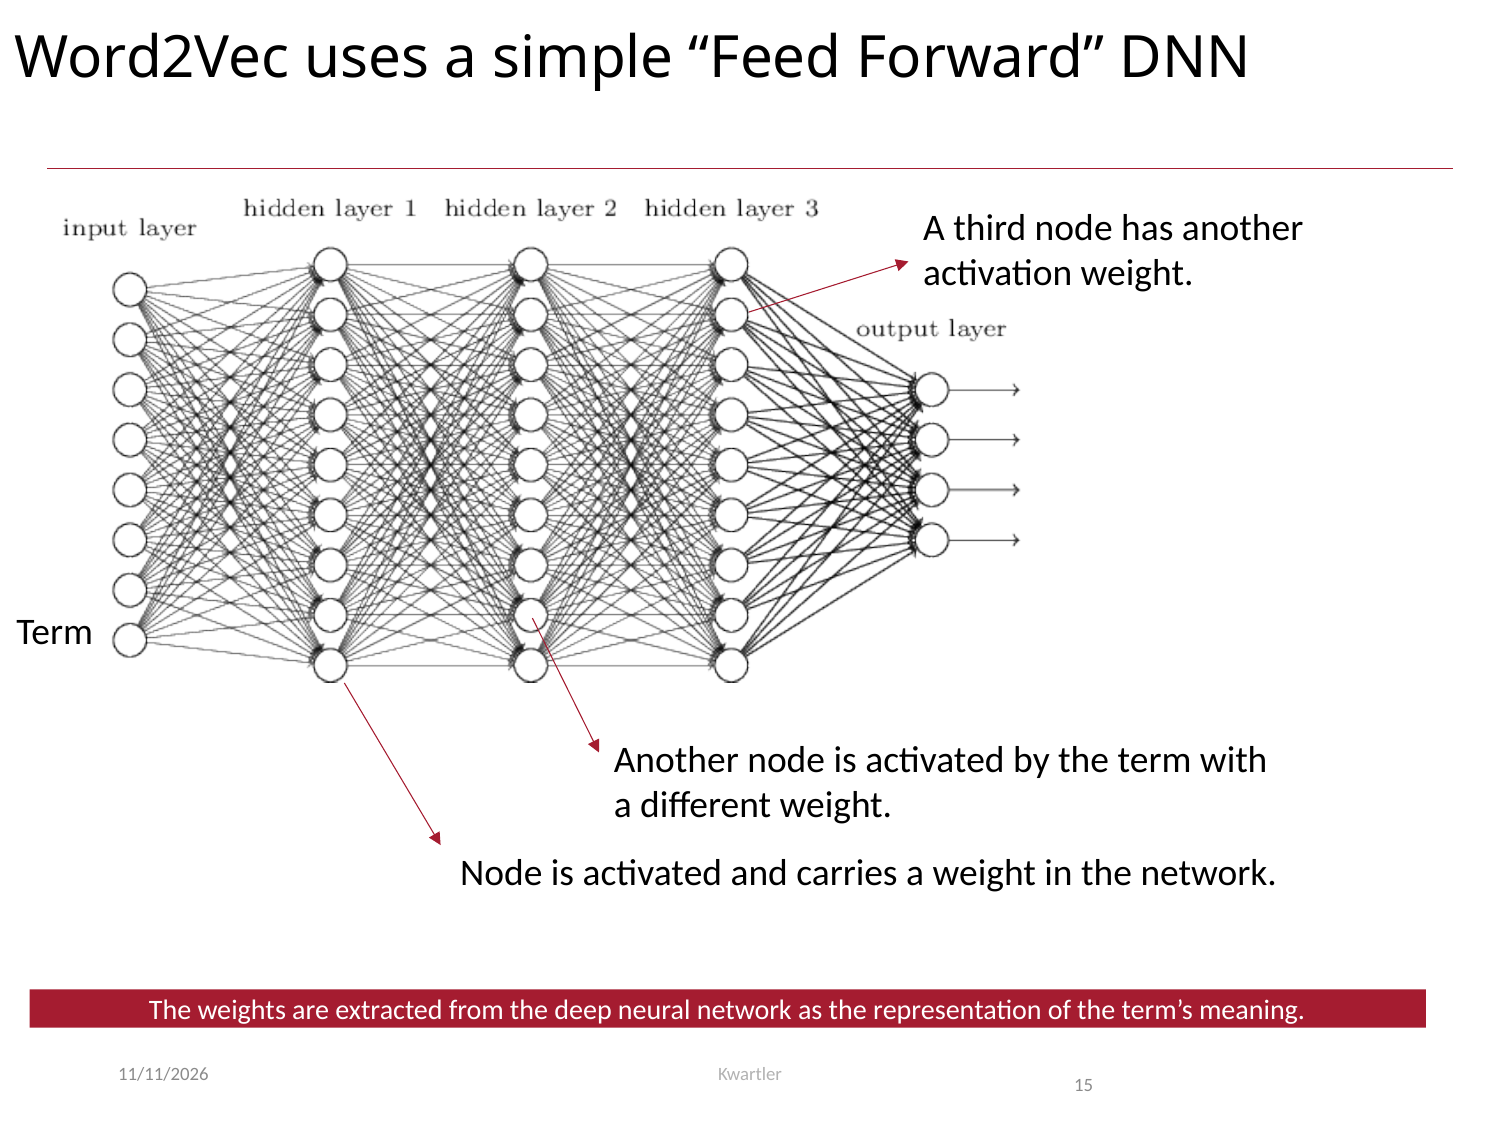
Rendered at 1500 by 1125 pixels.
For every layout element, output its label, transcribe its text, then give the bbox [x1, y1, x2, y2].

text_box Node is activated and carries a weight in the network. [445, 840, 1293, 901]
text_box A third node has another activation weight. [1044, 195, 1469, 301]
text_box The weights are extracted from the deep neural network as the representation of the term’s meaning. [28, 988, 1427, 1029]
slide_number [103, 1042, 441, 1103]
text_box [344, 682, 441, 846]
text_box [748, 261, 909, 313]
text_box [532, 618, 599, 753]
slide_number 15 [1059, 1042, 1200, 1103]
picture [54, 190, 1044, 683]
title Word2Vec uses a simple “Feed Forward” DNN [0, 20, 1500, 118]
text_box Another node is activated by the term with a different weight. [598, 727, 1298, 832]
text_box Term [1, 599, 54, 660]
footer Kwartler [496, 1042, 1004, 1103]
